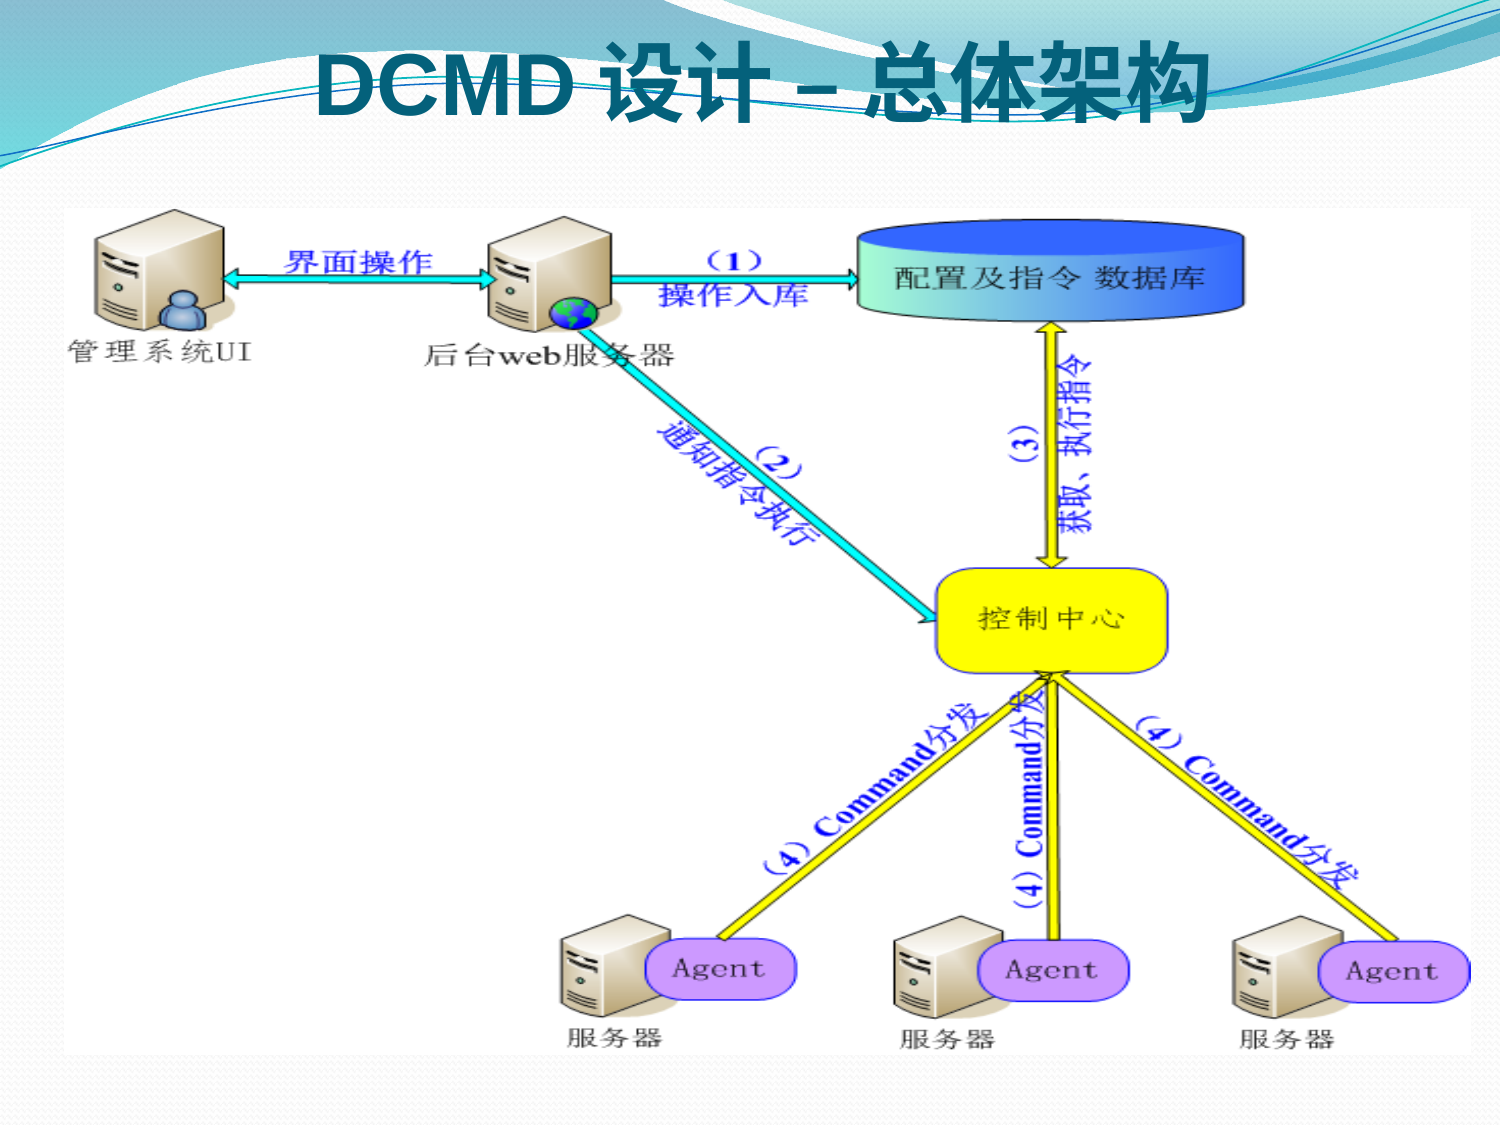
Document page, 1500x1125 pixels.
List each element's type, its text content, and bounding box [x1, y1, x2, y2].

picture [64, 207, 1471, 1055]
title DCMD设计 – 总体架构 [88, 19, 1439, 133]
